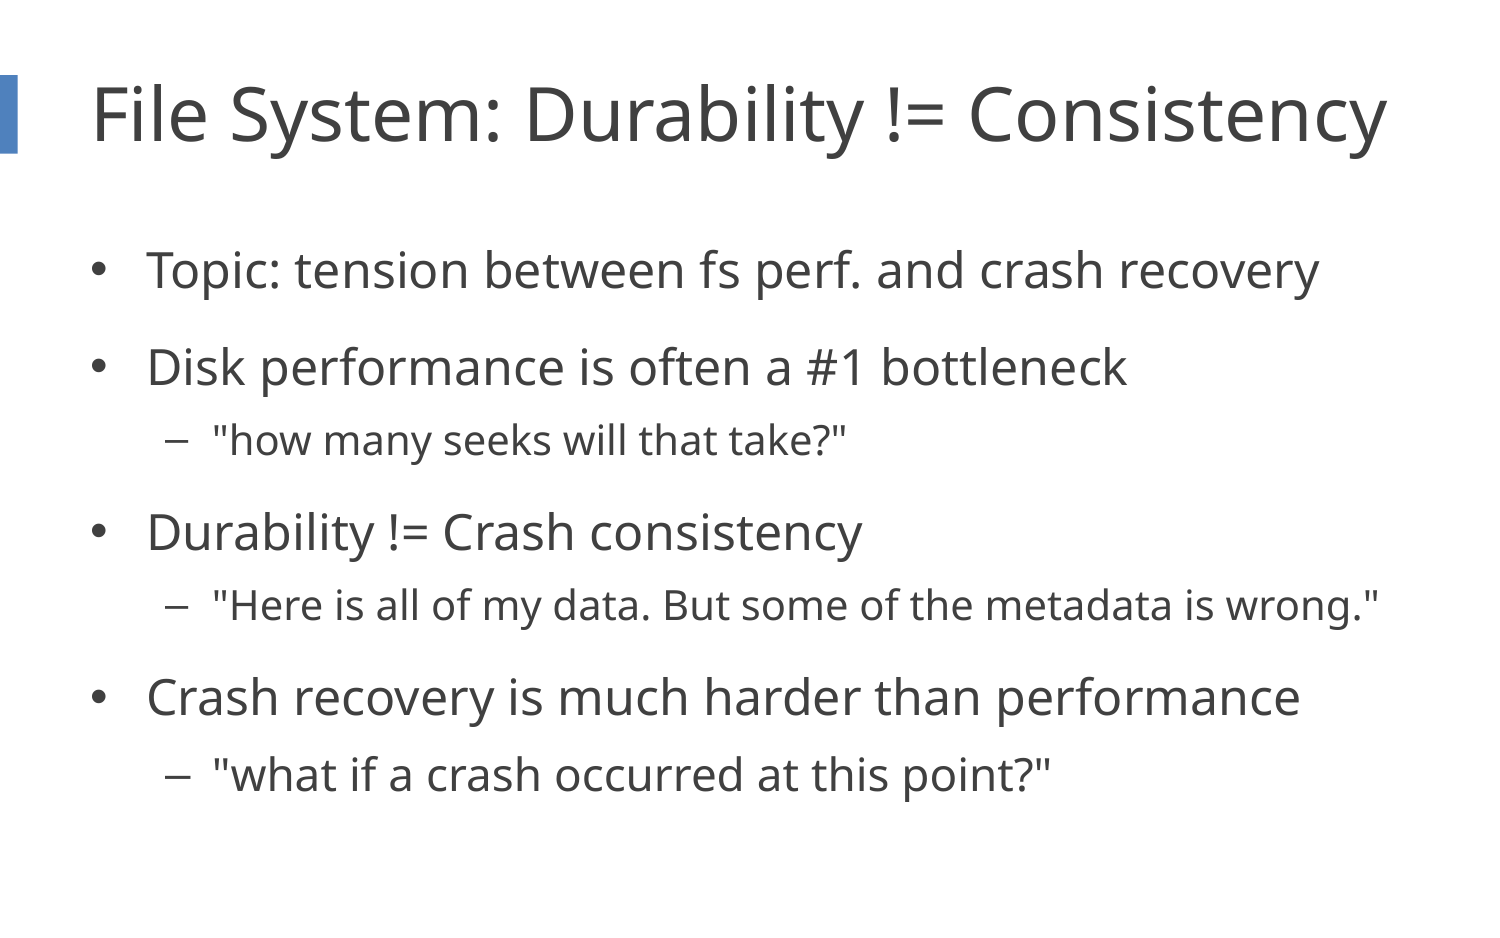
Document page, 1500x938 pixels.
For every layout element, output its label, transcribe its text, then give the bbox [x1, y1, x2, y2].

title File System: Durability != Consistency [75, 37, 1425, 186]
list Topic: tension between fs perf. and crash recovery Disk performance is often a #1 bottleneck "how many seeks will that take?" Durability != Crash consistency "Here is all of my data. But some of the metadata is wrong." Crash recovery is much harder than performance "what if a crash occurred at this point?" [75, 218, 1425, 838]
